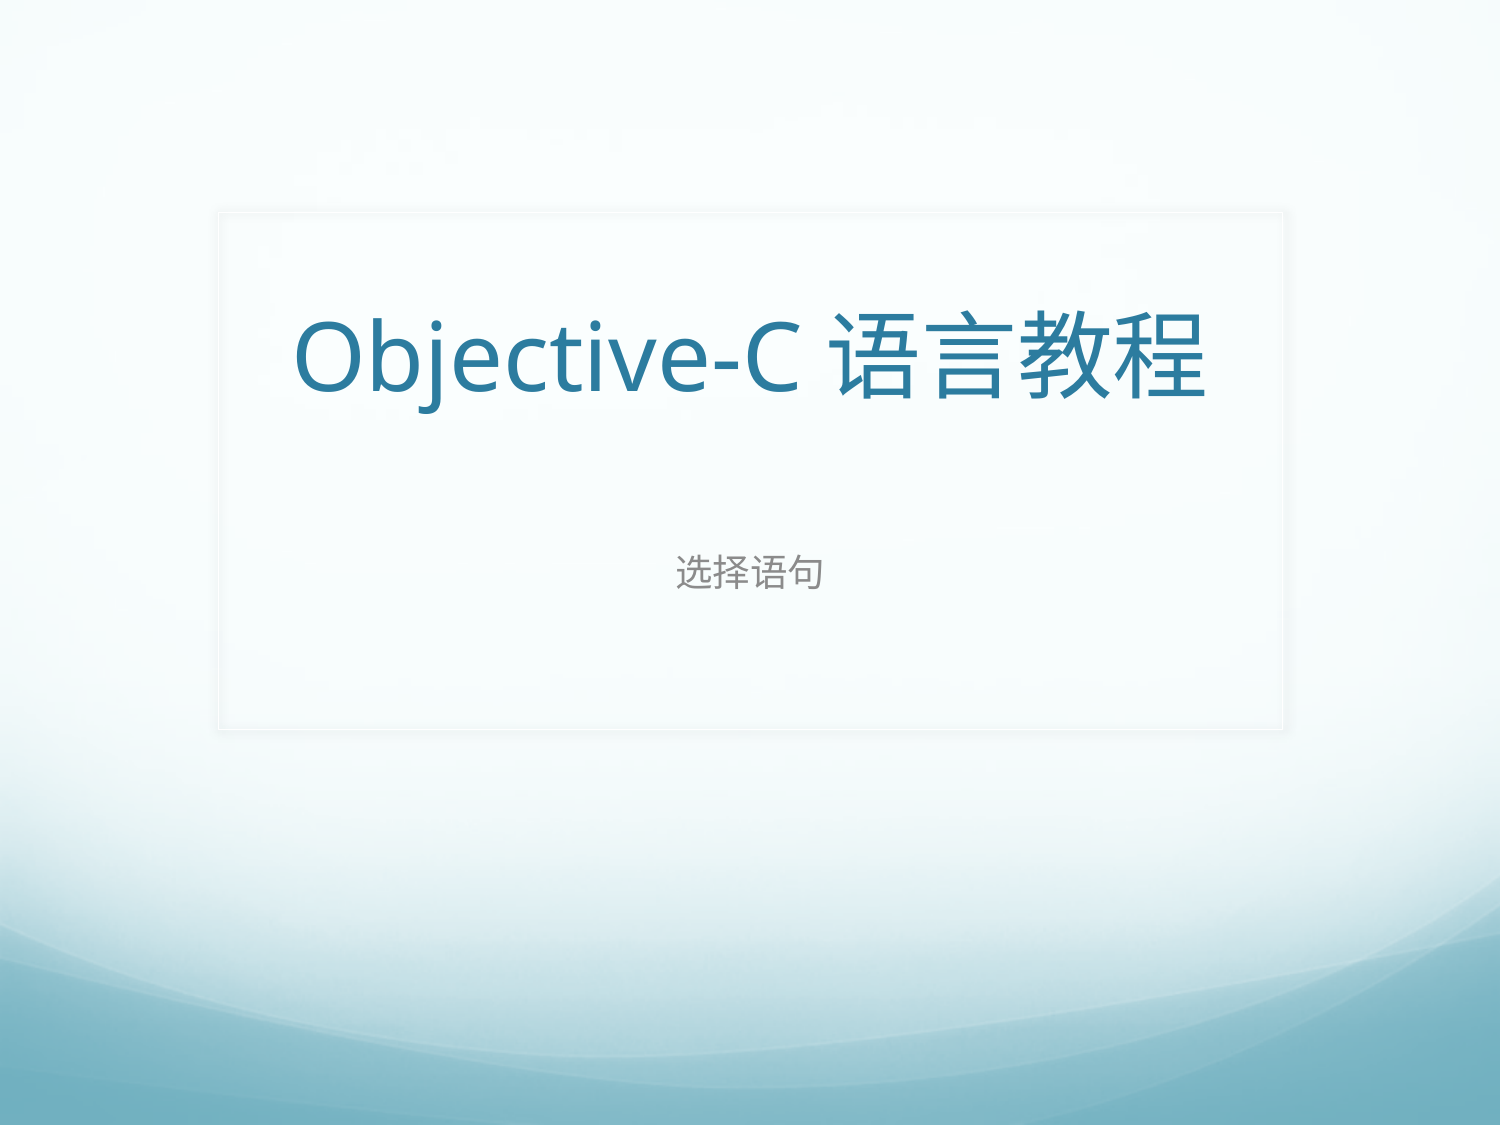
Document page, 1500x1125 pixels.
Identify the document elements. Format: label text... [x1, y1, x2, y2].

title Objective-C语言教程 [217, 249, 1283, 533]
subtitle 选择语句 [217, 541, 1283, 692]
